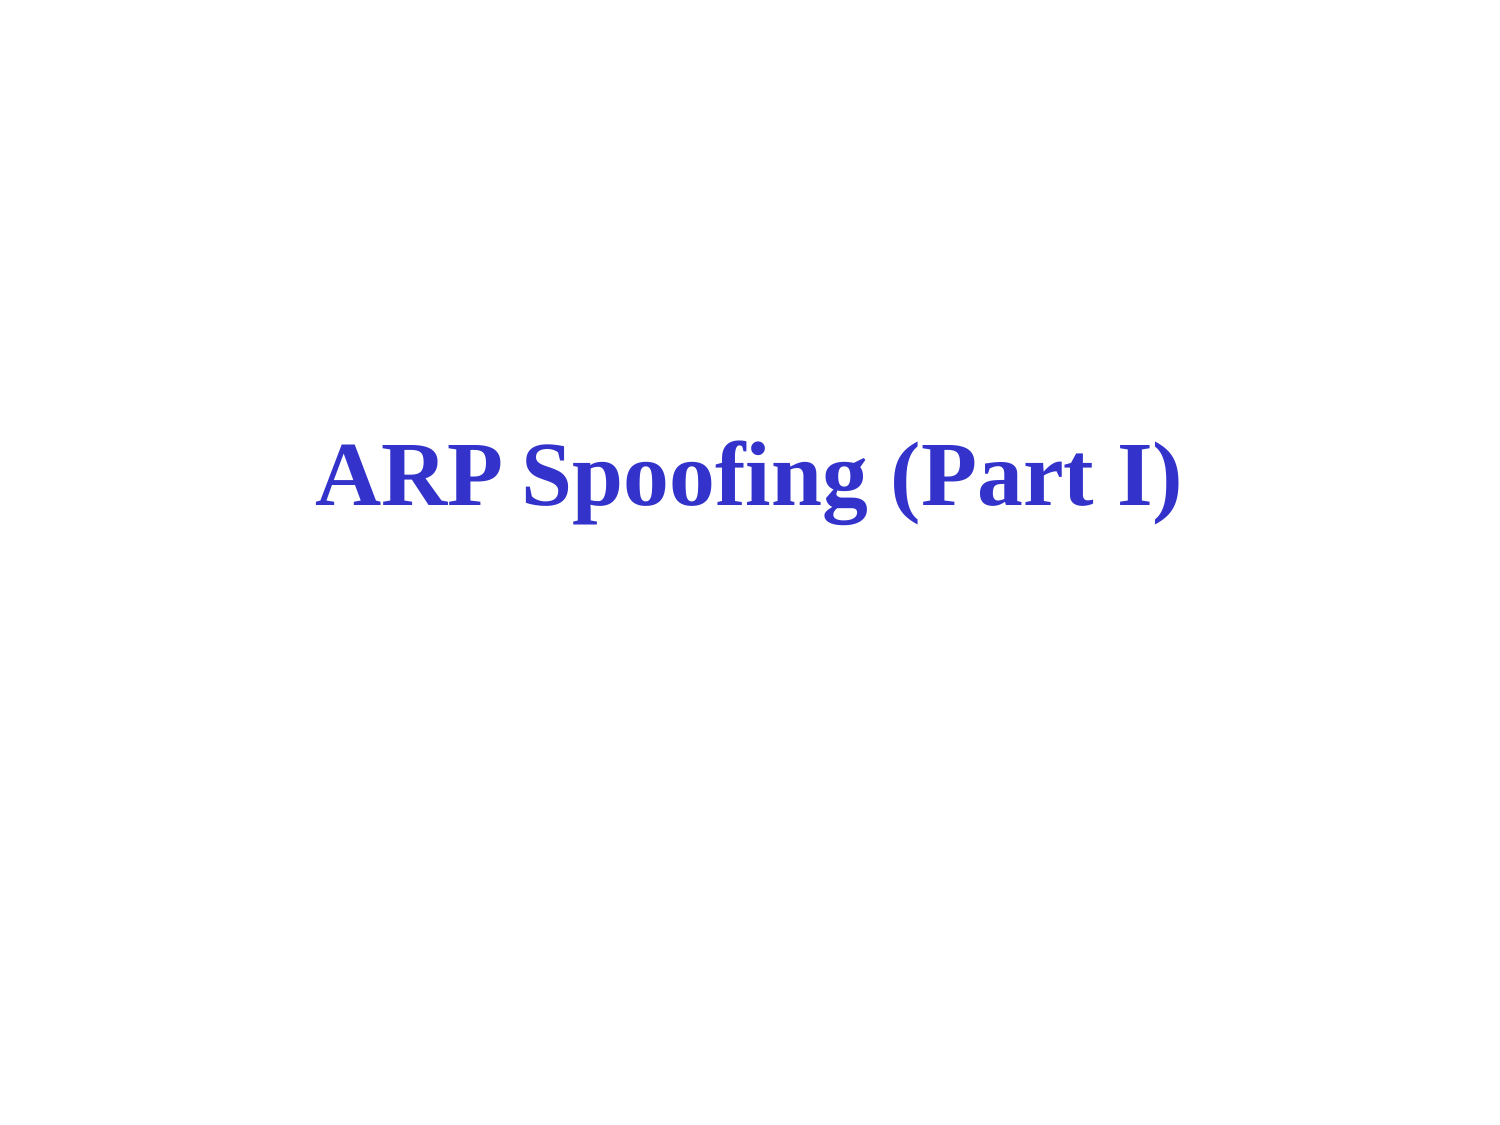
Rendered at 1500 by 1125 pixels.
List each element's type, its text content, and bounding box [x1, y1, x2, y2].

title ARP Spoofing (Part I) [112, 375, 1388, 563]
